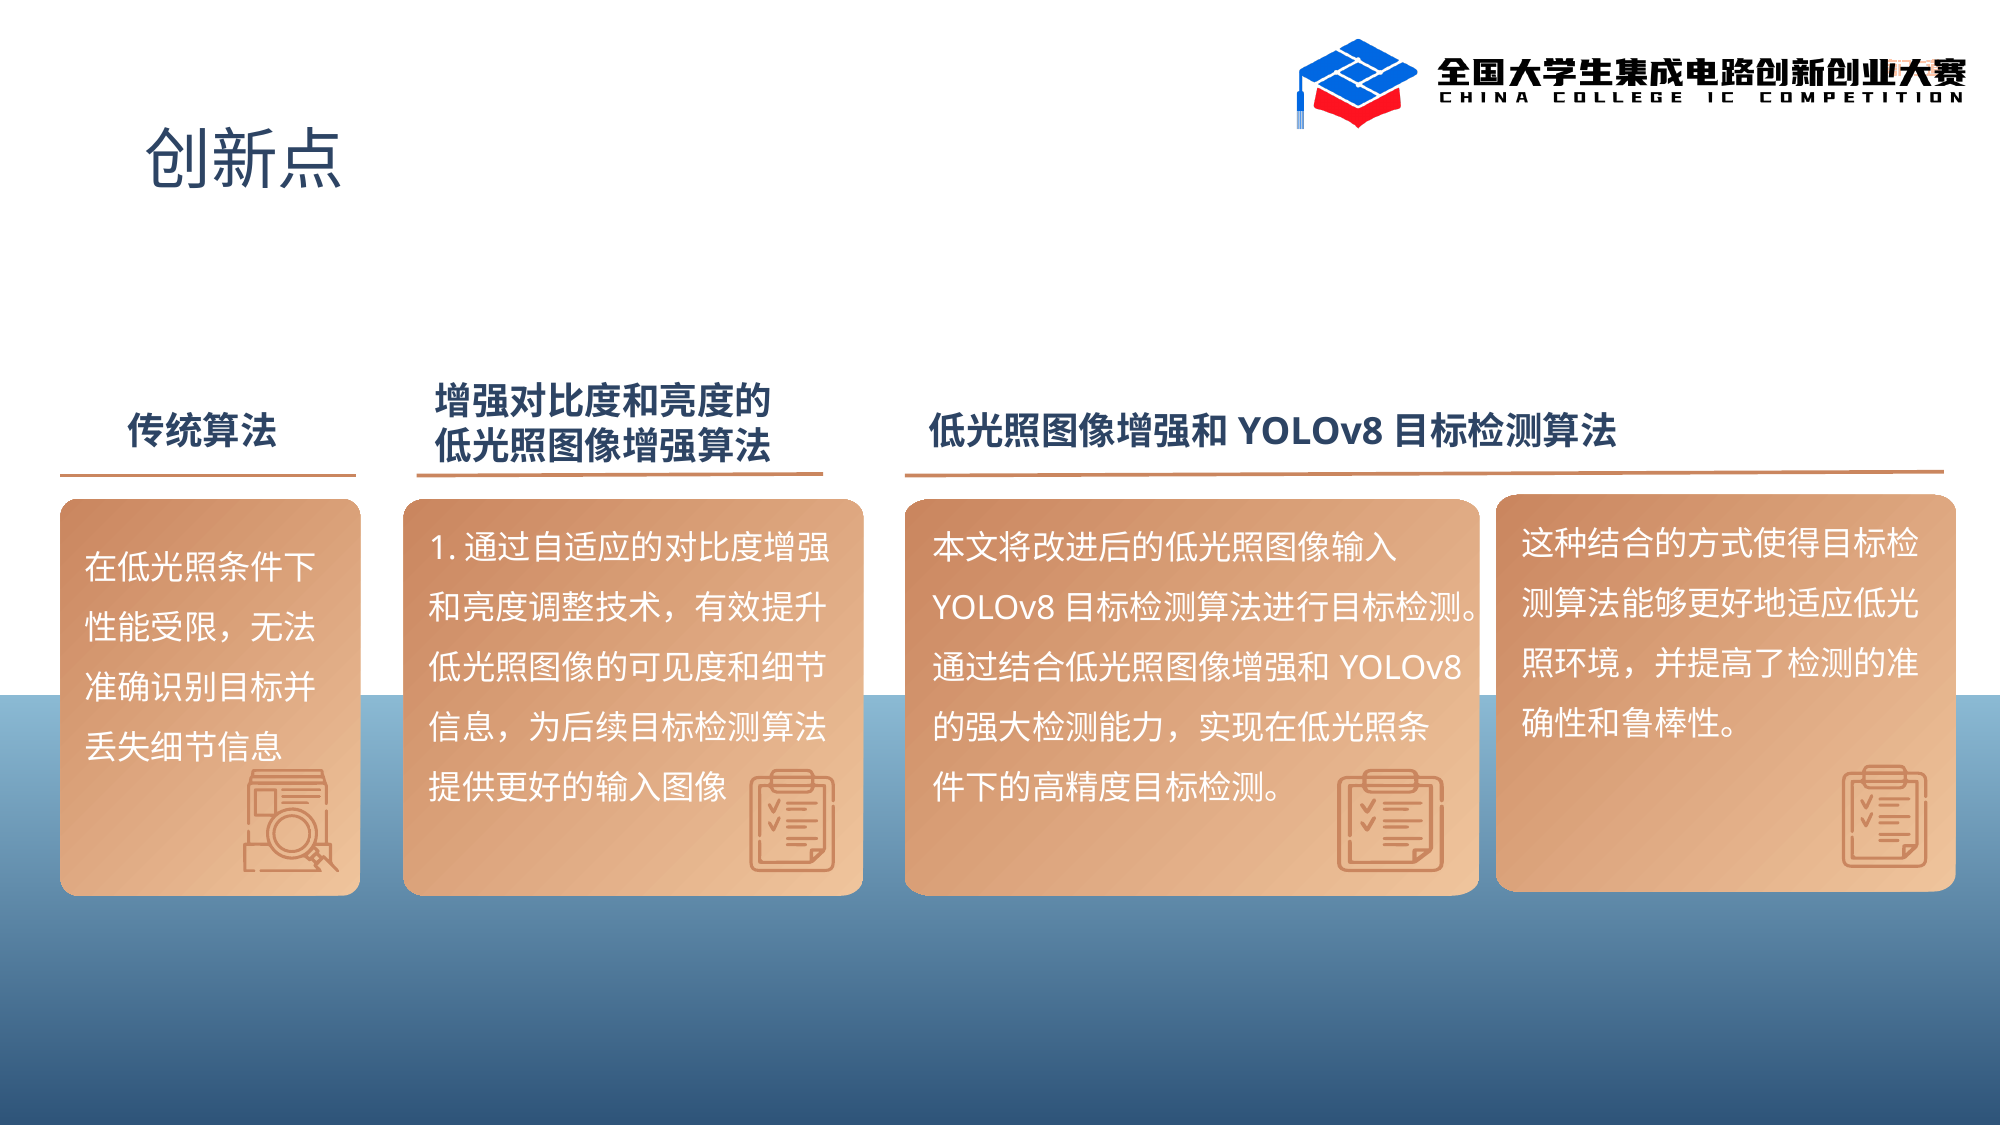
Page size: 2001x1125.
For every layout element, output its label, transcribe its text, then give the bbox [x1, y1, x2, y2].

text_box 低光照图像增强和YOLOv8目标检测算法 [914, 399, 1640, 460]
text_box 增强对比度和亮度的 低光照图像增强算法 [419, 369, 850, 475]
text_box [403, 499, 864, 896]
text_box 创新点 [129, 109, 360, 204]
text_box 传统算法 [113, 399, 293, 460]
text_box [60, 498, 361, 896]
picture [1286, 0, 1966, 168]
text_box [904, 471, 1944, 476]
text_box [0, 695, 2000, 1125]
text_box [904, 499, 1480, 896]
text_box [1496, 494, 1956, 892]
